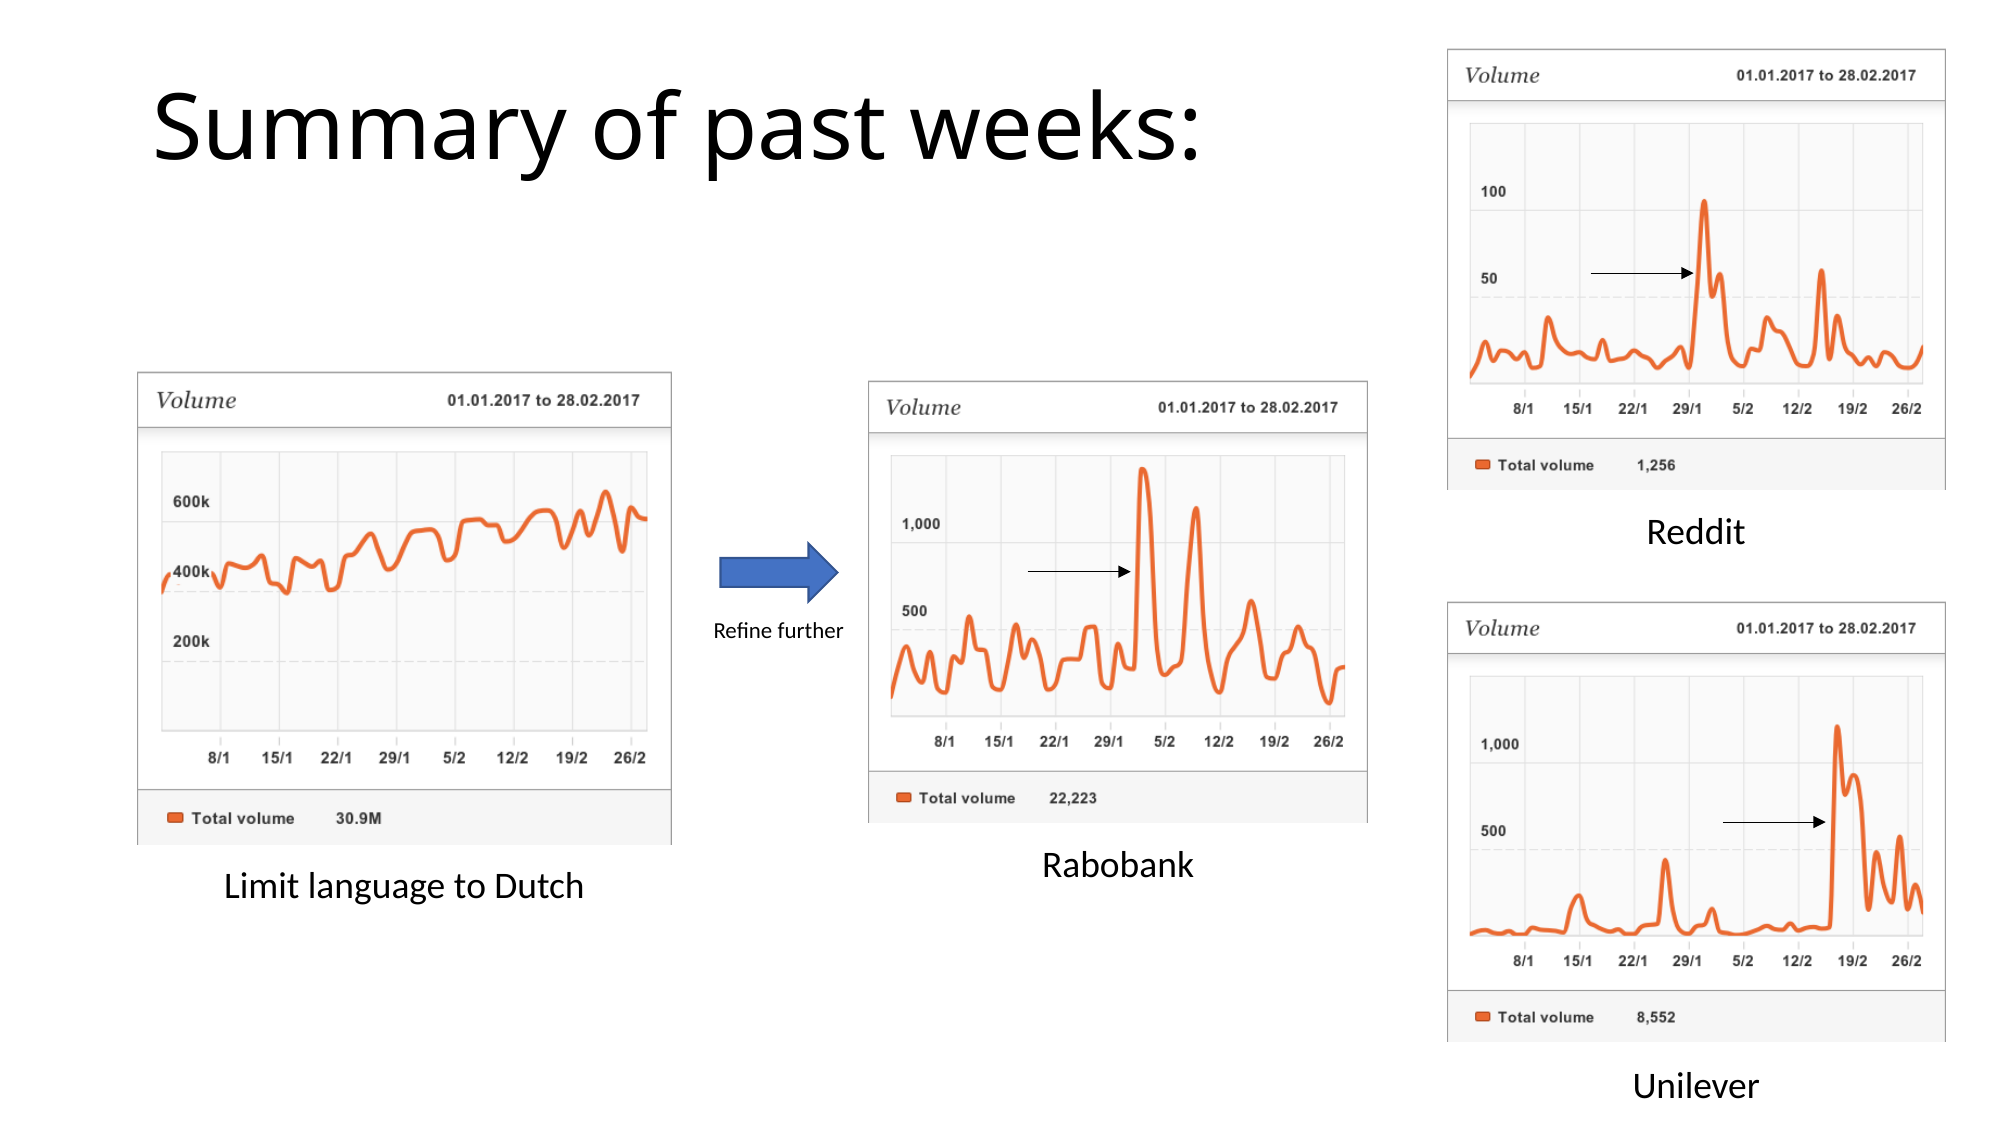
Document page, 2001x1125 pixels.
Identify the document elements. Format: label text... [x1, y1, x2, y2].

text_box Refine further [698, 607, 860, 651]
text_box Limit language to Dutch [209, 854, 600, 914]
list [137, 371, 672, 845]
picture [1447, 601, 1946, 1043]
title Summary of past weeks: [137, 59, 1234, 201]
text_box Rabobank [1027, 832, 1209, 893]
picture [1447, 48, 1946, 490]
text_box Unilever [1617, 1053, 1775, 1114]
text_box Reddit [1631, 499, 1761, 560]
text_box [719, 541, 839, 604]
picture [868, 380, 1368, 823]
